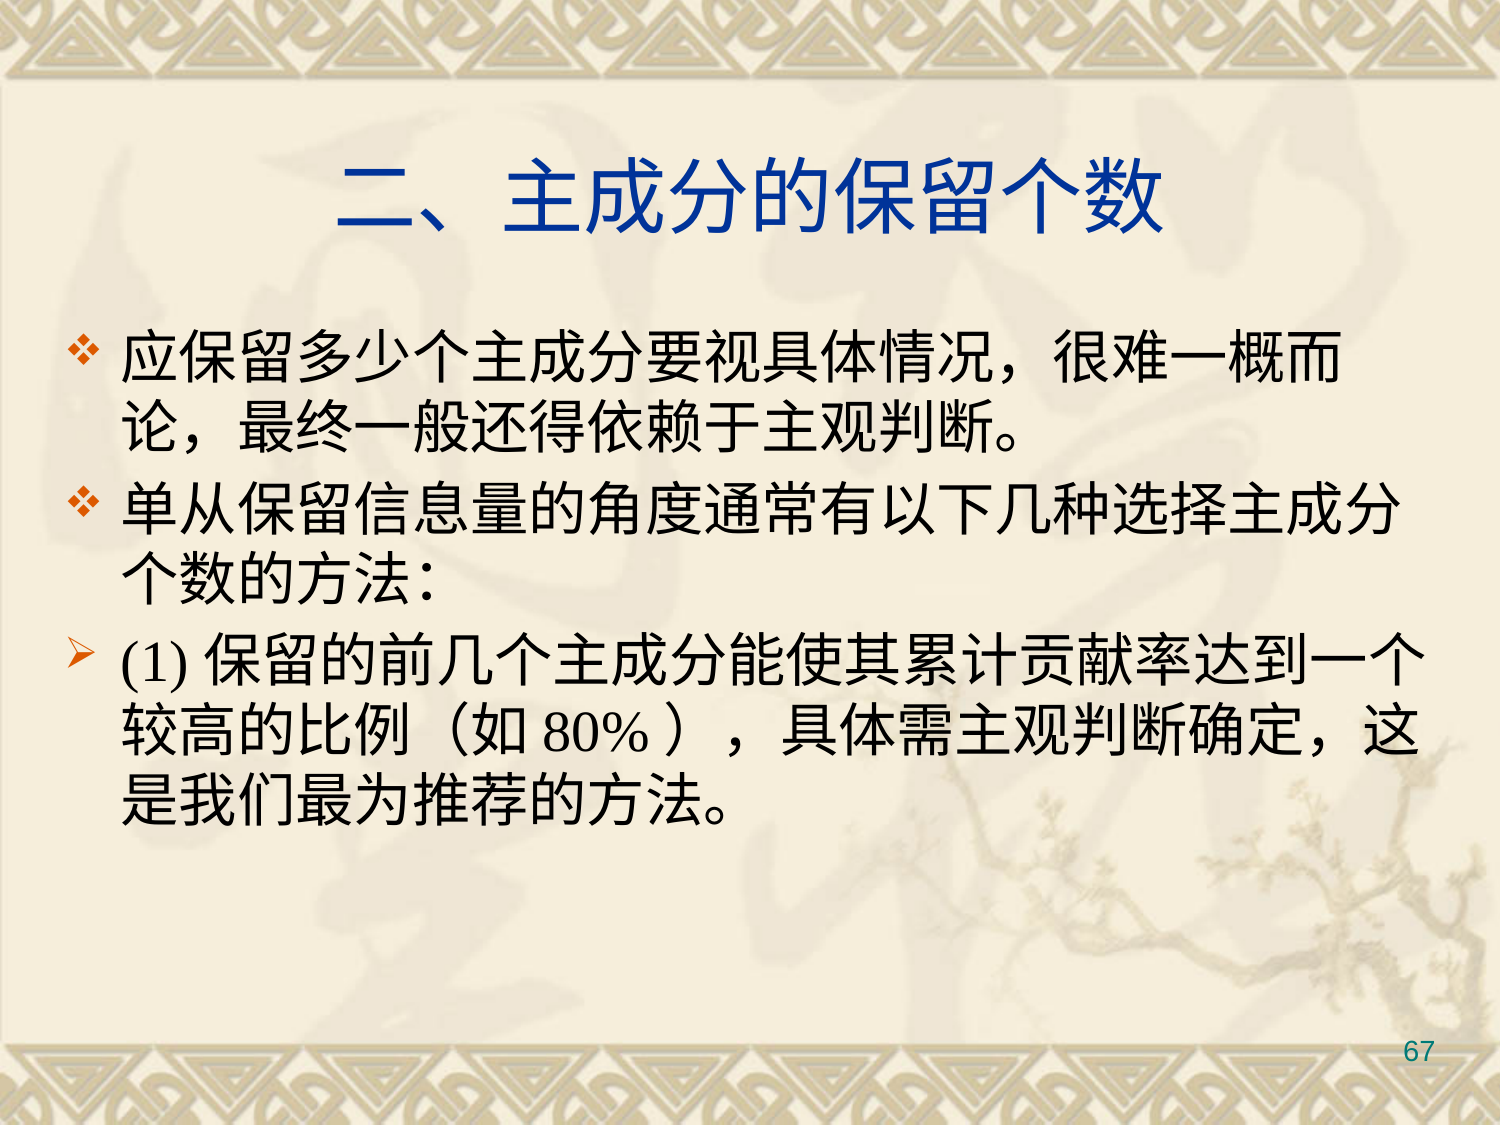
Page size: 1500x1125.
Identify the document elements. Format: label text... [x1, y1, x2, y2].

title 二、主成分的保留个数 [49, 99, 1451, 288]
list 应保留多少个主成分要视具体情况，很难一概而论，最终一般还得依赖于主观判断。 单从保留信息量的角度通常有以下几种选择主成分个数的方法： (1)保留的前几个主成分能使其累计贡献率达到一个较高的比例（如80%），具体需主观判断确定，这是我们最为推荐的方法。 [49, 312, 1451, 1001]
picture [0, 1, 1500, 1125]
slide_number 67 [1074, 1024, 1451, 1103]
